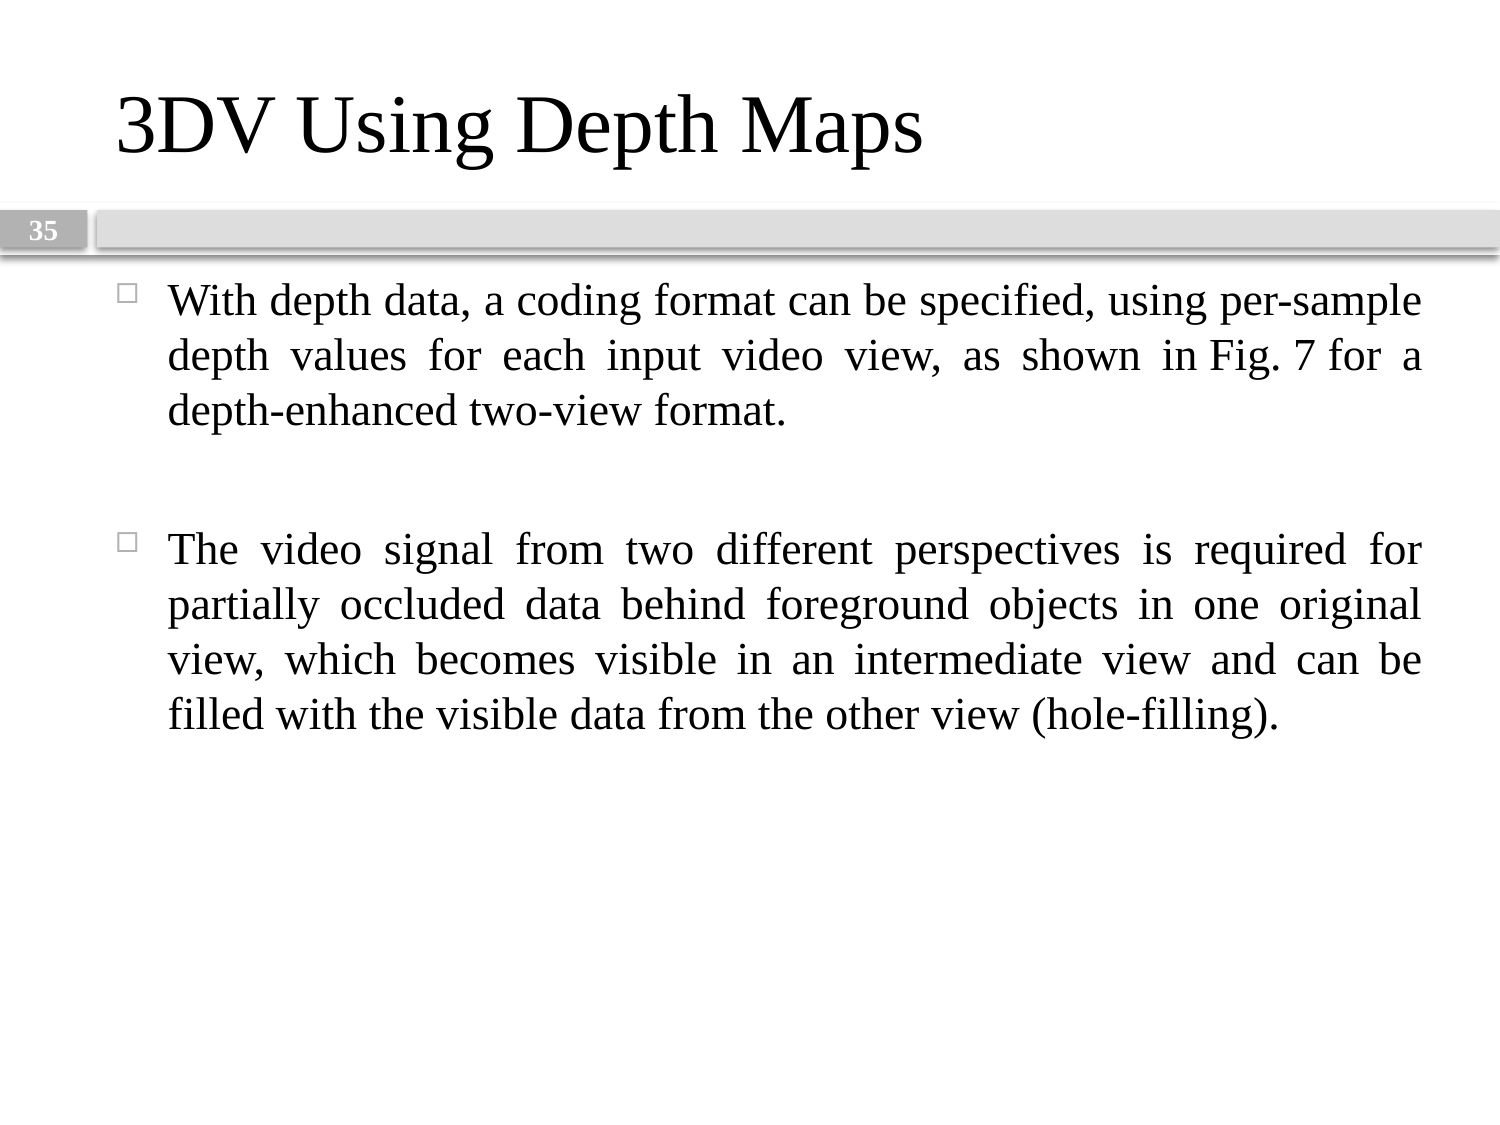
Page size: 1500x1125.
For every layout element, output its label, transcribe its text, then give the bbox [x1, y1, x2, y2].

slide_number 35 [0, 208, 88, 249]
list With depth data, a coding format can be specified, using per-sample depth values for each input video view, as shown in Fig. 7 for a depth-enhanced two-view format. The video signal from two different perspectives is required for partially occluded data behind foreground objects in one original view, which becomes visible in an intermediate view and can be filled with the visible data from the other view (hole-filling). [100, 262, 1438, 1000]
title 3DV Using Depth Maps [100, 37, 1438, 200]
